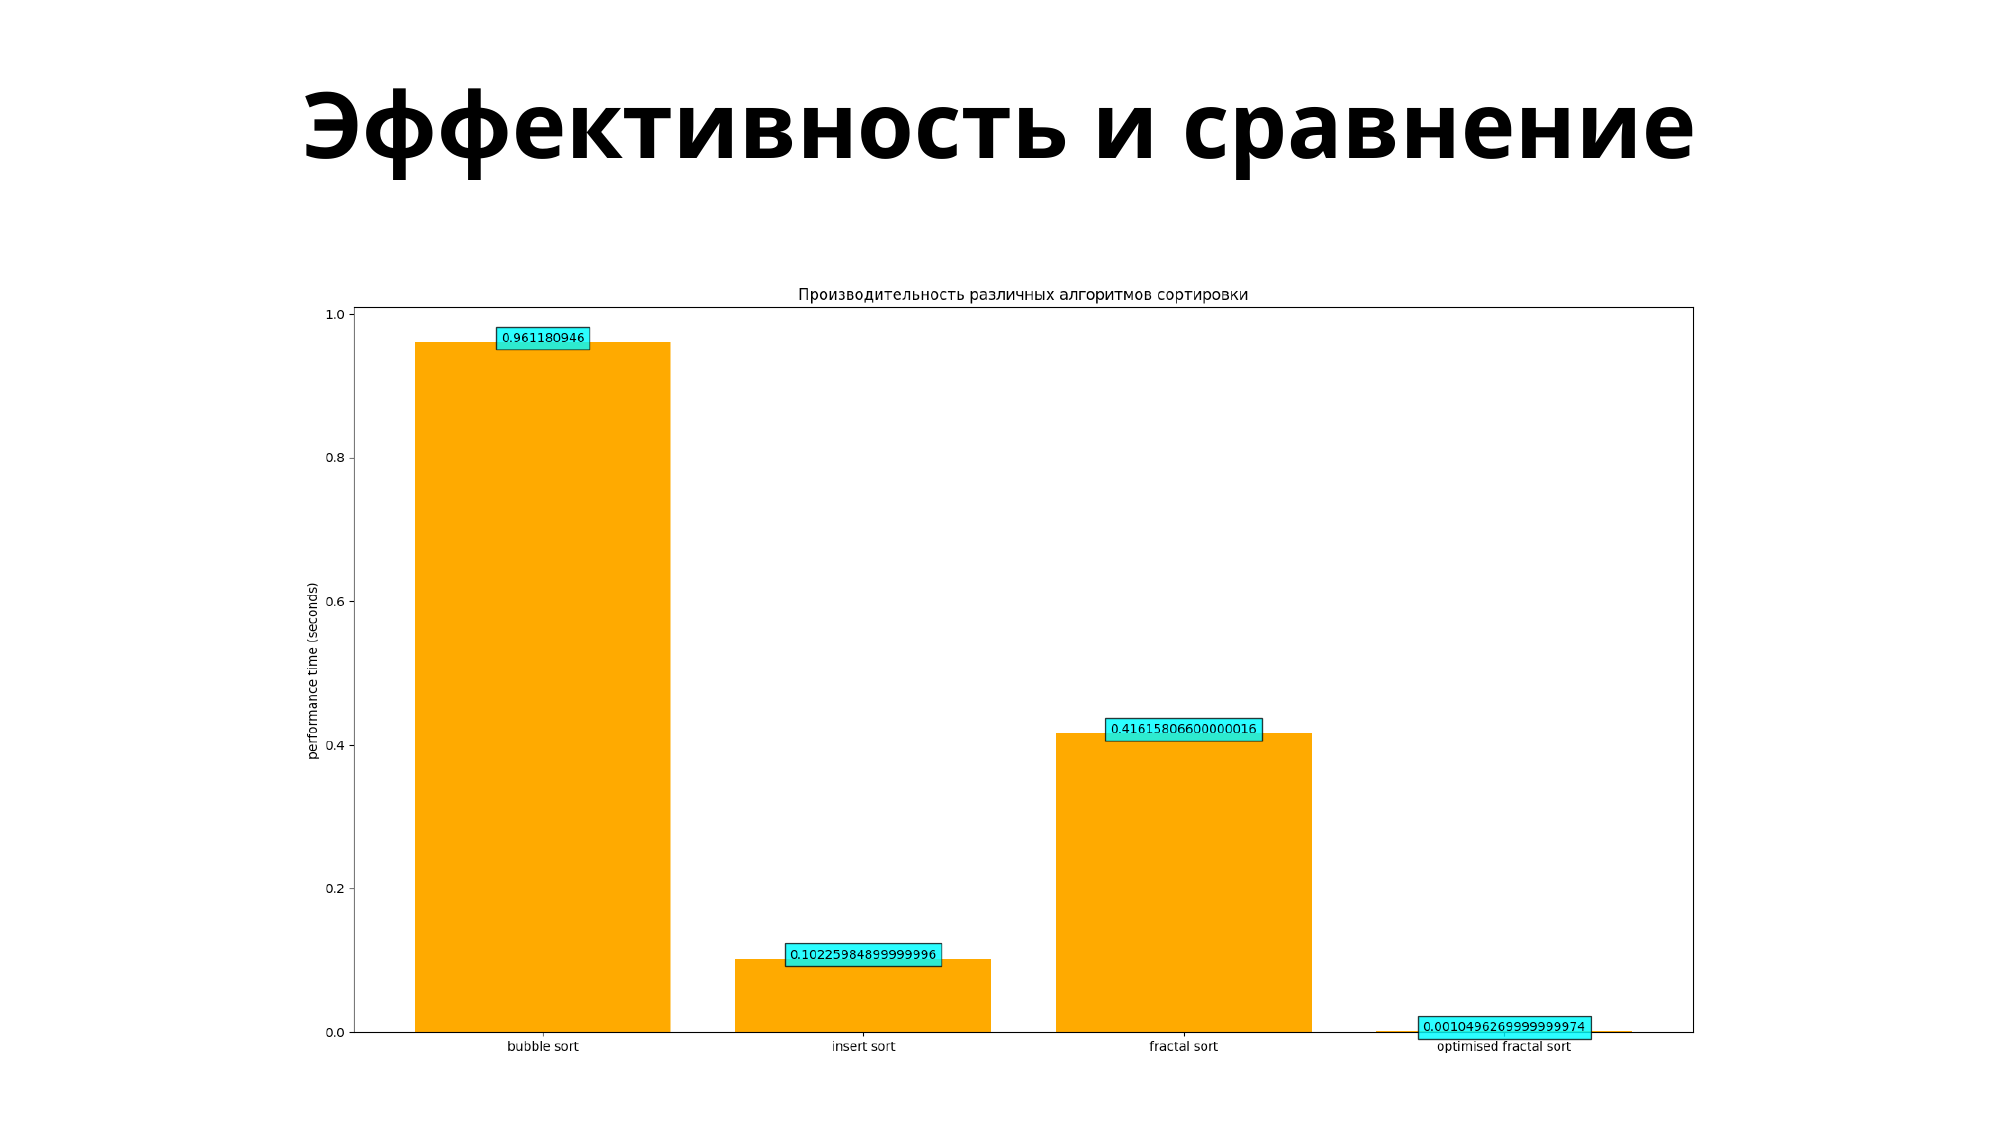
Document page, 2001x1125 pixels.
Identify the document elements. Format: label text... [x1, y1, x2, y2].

text_box Эффективность и сравнение [137, 20, 1863, 194]
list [137, 194, 1864, 1089]
